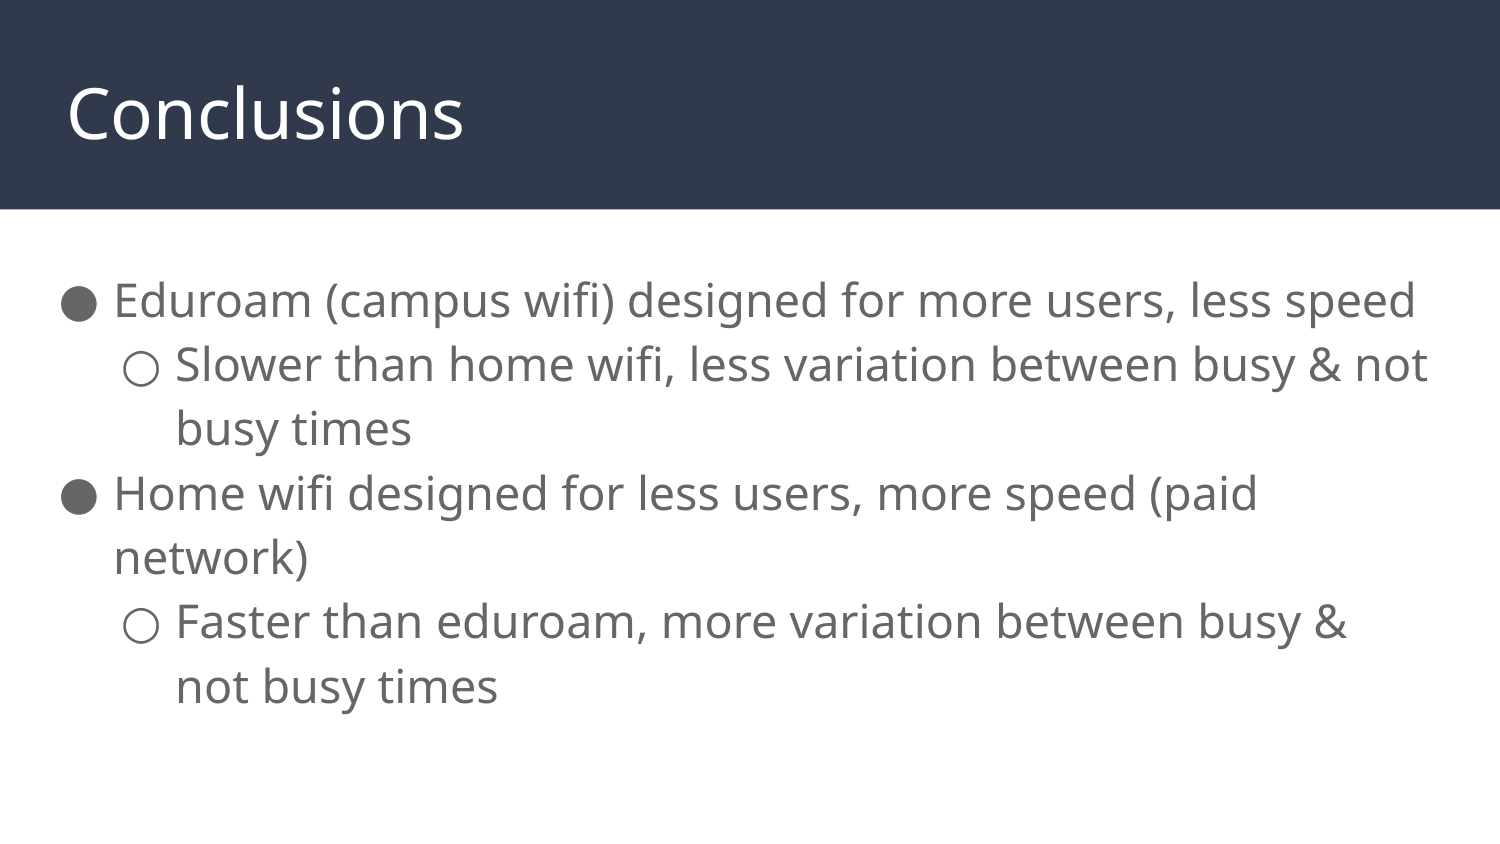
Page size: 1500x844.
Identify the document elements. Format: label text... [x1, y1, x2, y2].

title Conclusions [51, 53, 1449, 185]
list Eduroam (campus wifi) designed for more users, less speed Slower than home wifi, less variation between busy & not busy times Home wifi designed for less users, more speed (paid network) Faster than eduroam, more variation between busy & not busy times [35, 247, 1449, 798]
